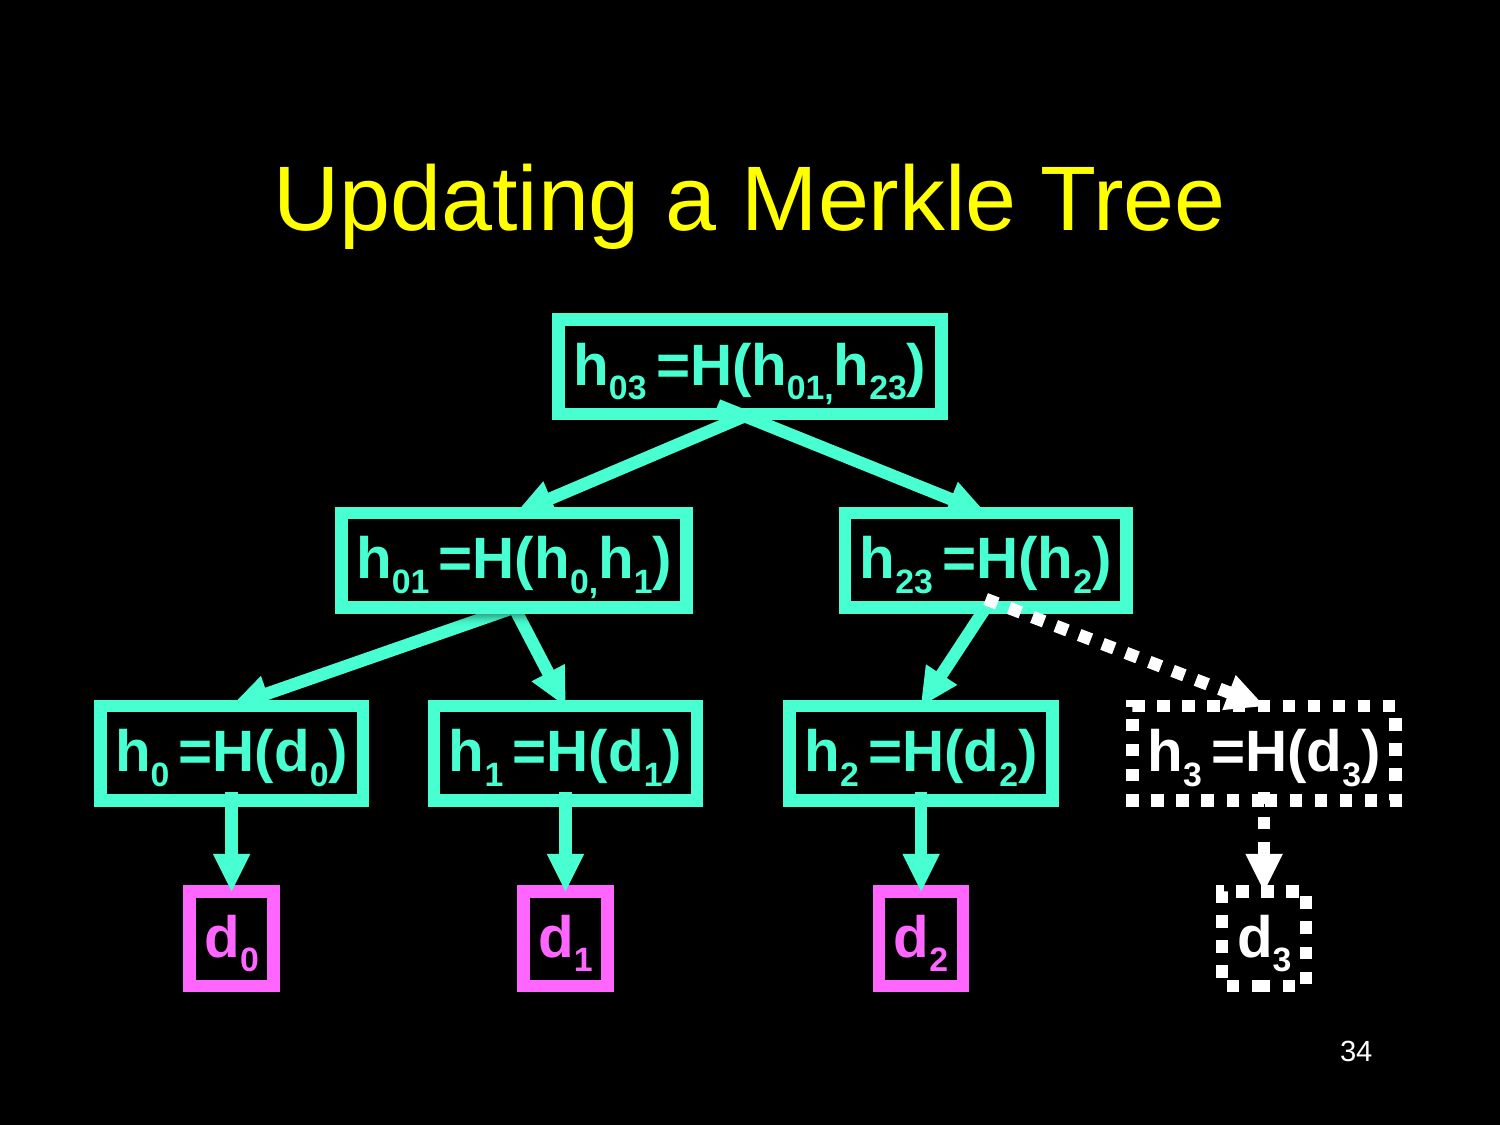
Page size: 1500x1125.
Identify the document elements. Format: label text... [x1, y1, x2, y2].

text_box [717, 405, 986, 514]
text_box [332, 512, 1134, 600]
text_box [1127, 705, 1401, 978]
title Updating a Merkle Tree [112, 99, 1388, 288]
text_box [231, 598, 508, 707]
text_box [784, 705, 1058, 978]
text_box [515, 405, 715, 514]
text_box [513, 608, 566, 707]
slide_number 34 [1074, 1024, 1388, 1101]
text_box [428, 705, 703, 978]
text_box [89, 705, 374, 978]
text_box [985, 598, 1265, 707]
text_box h03 =H(h01,h23) [558, 319, 942, 403]
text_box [920, 598, 984, 707]
